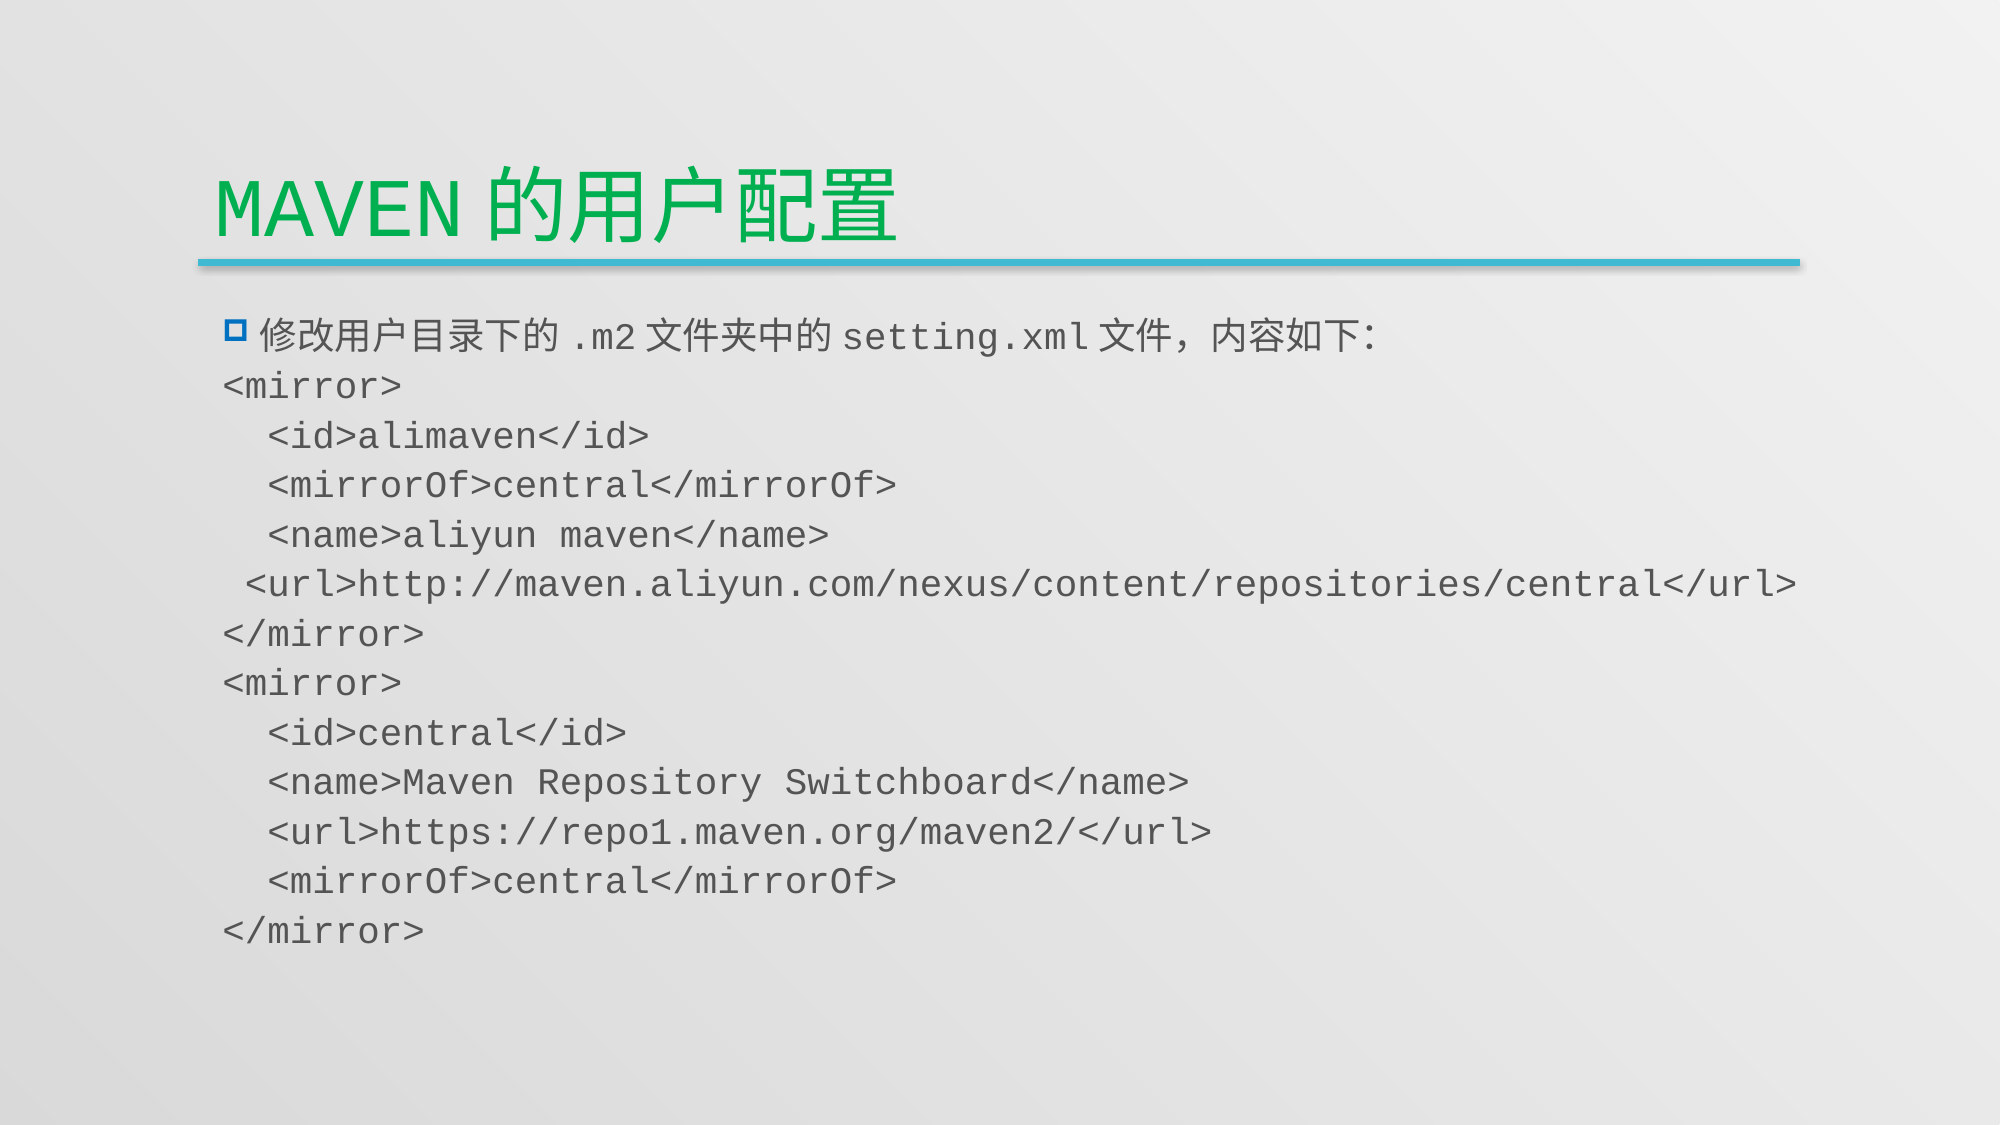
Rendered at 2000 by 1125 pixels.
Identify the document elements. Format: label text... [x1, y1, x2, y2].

title Maven的用户配置 [199, 45, 1800, 263]
list 修改用户目录下的.m2文件夹中的setting.xml文件，内容如下： <mirror> <id>alimaven</id> <mirrorOf>central</mirrorOf> <name>aliyun maven</name> <url>http://maven.aliyun.com/nexus/content/repositories/central</url> </mirror> <mirror> <id>central</id> <name>Maven Repository Switchboard</name> <url>https://repo1.maven.org/maven2/</url> <mirrorOf>central</mirrorOf> </mirror> [199, 299, 1851, 1013]
